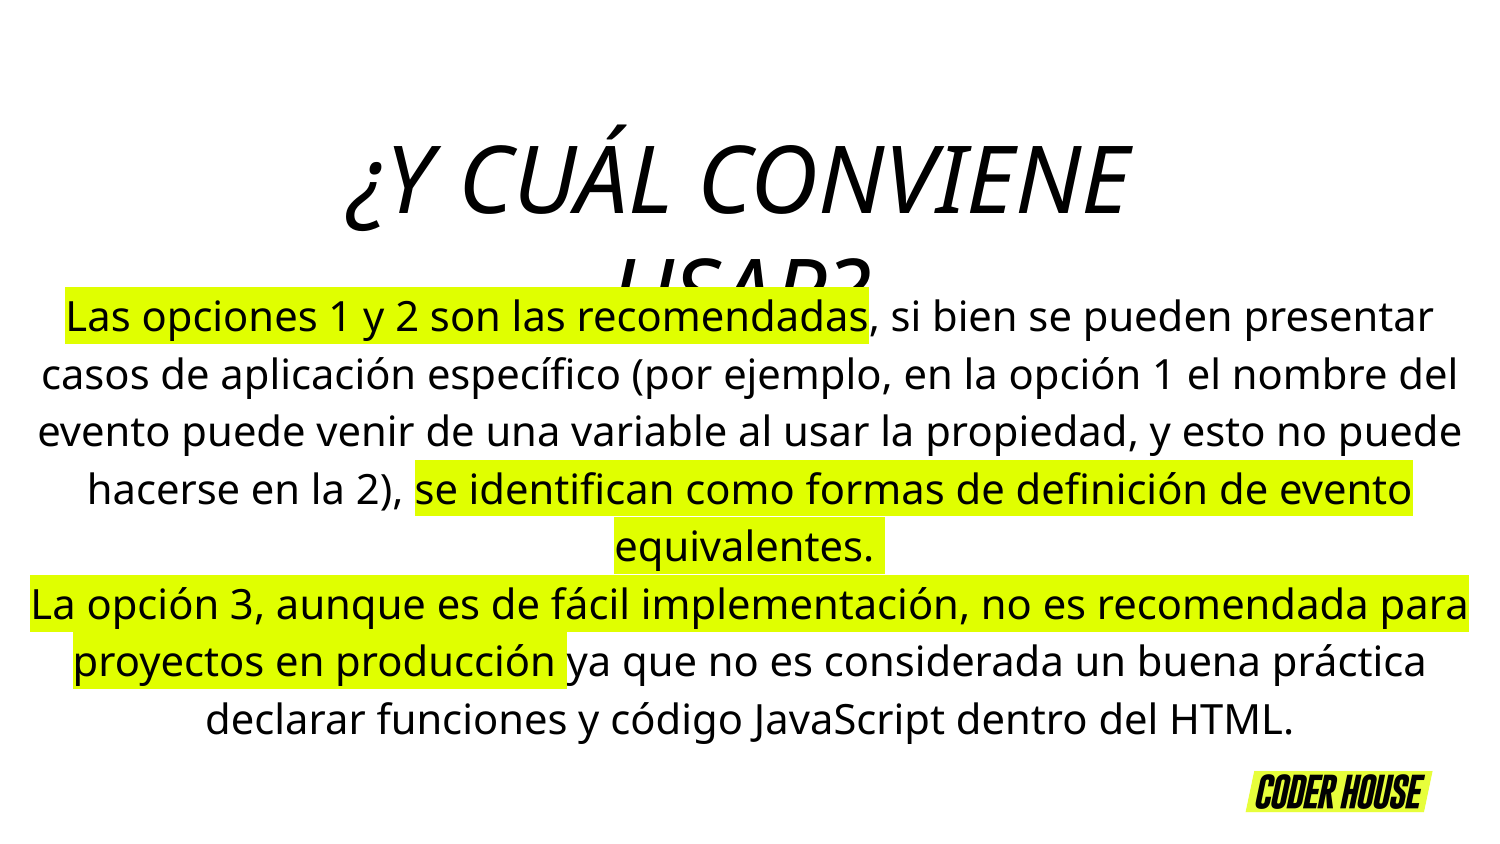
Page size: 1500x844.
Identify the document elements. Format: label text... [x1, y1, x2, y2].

text_box Las opciones 1 y 2 son las recomendadas, si bien se pueden presentar casos de aplicación específico (por ejemplo, en la opción 1 el nombre del evento puede venir de una variable al usar la propiedad, y esto no puede hacerse en la 2), se identifican como formas de definición de evento equivalentes. La opción 3, aunque es de fácil implementación, no es recomendada para proyectos en producción ya que no es considerada un buena práctica declarar funciones y código JavaScript dentro del HTML. [0, 267, 1500, 686]
text_box ¿Y CUÁL CONVIENE USAR? [274, 105, 1204, 267]
picture [1241, 764, 1437, 819]
